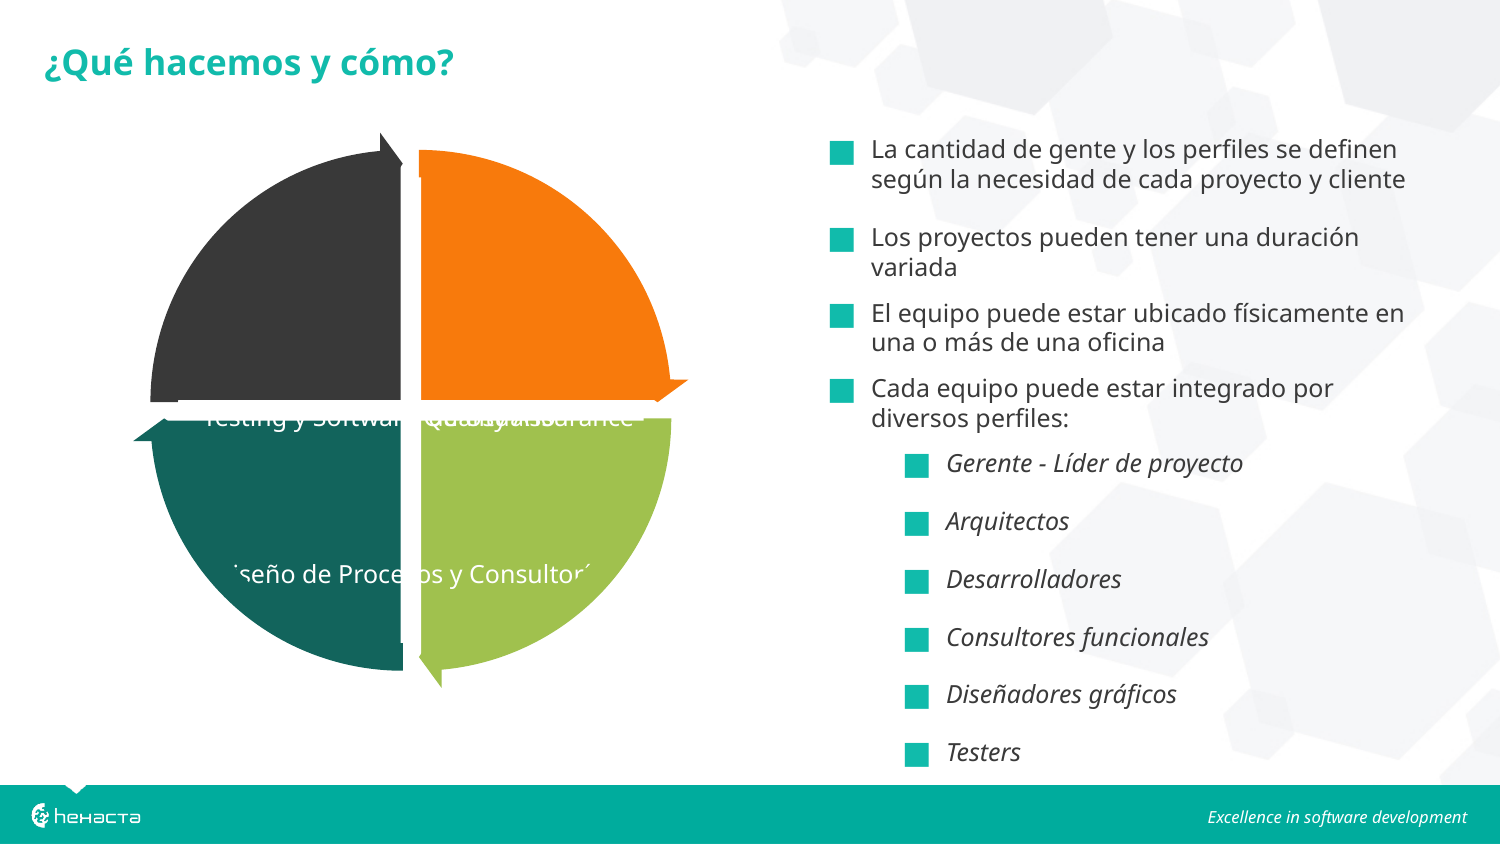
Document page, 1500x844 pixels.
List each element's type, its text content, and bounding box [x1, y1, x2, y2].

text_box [0, 126, 828, 701]
list La cantidad de gente y los perfiles se definen según la necesidad de cada proyecto y cliente Los proyectos pueden tener una duración variada El equipo puede estar ubicado físicamente en una o más de una oficina Cada equipo puede estar integrado por diversos perfiles: Gerente - Líder de proyecto Arquitectos Desarrolladores Consultores funcionales Diseñadores gráficos Testers [726, 126, 1436, 775]
list ¿Qué hacemos y cómo? [29, 32, 1471, 92]
picture [0, 0, 1500, 844]
